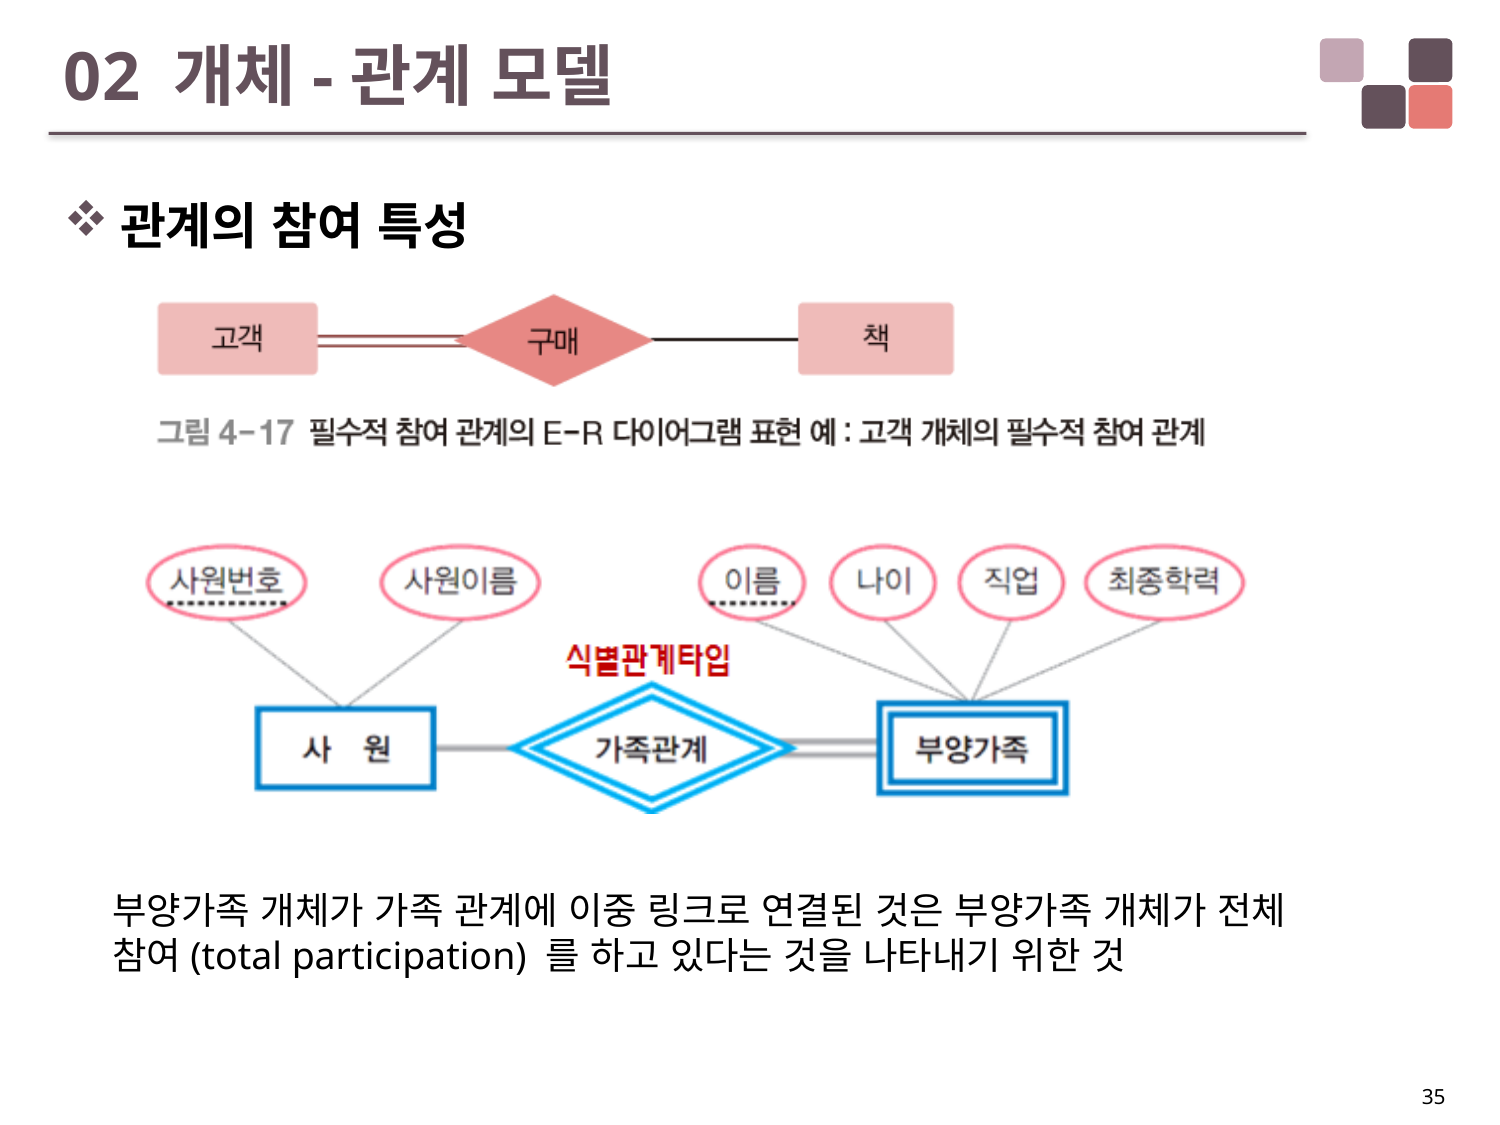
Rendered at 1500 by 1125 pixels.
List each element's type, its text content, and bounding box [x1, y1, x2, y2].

picture [521, 687, 783, 809]
picture [134, 510, 1255, 814]
title 02 개체-관계 모델 [48, 25, 1459, 123]
list 관계의 참여 특성 [48, 187, 1452, 1097]
text_box 부양가족 개체가 가족 관계에 이중 링크로 연결된 것은 부양가족 개체가 전체 참여(total participation) 를 하고 있다는 것을 나타내기 위한 것 [97, 879, 1348, 985]
picture [136, 252, 1230, 470]
